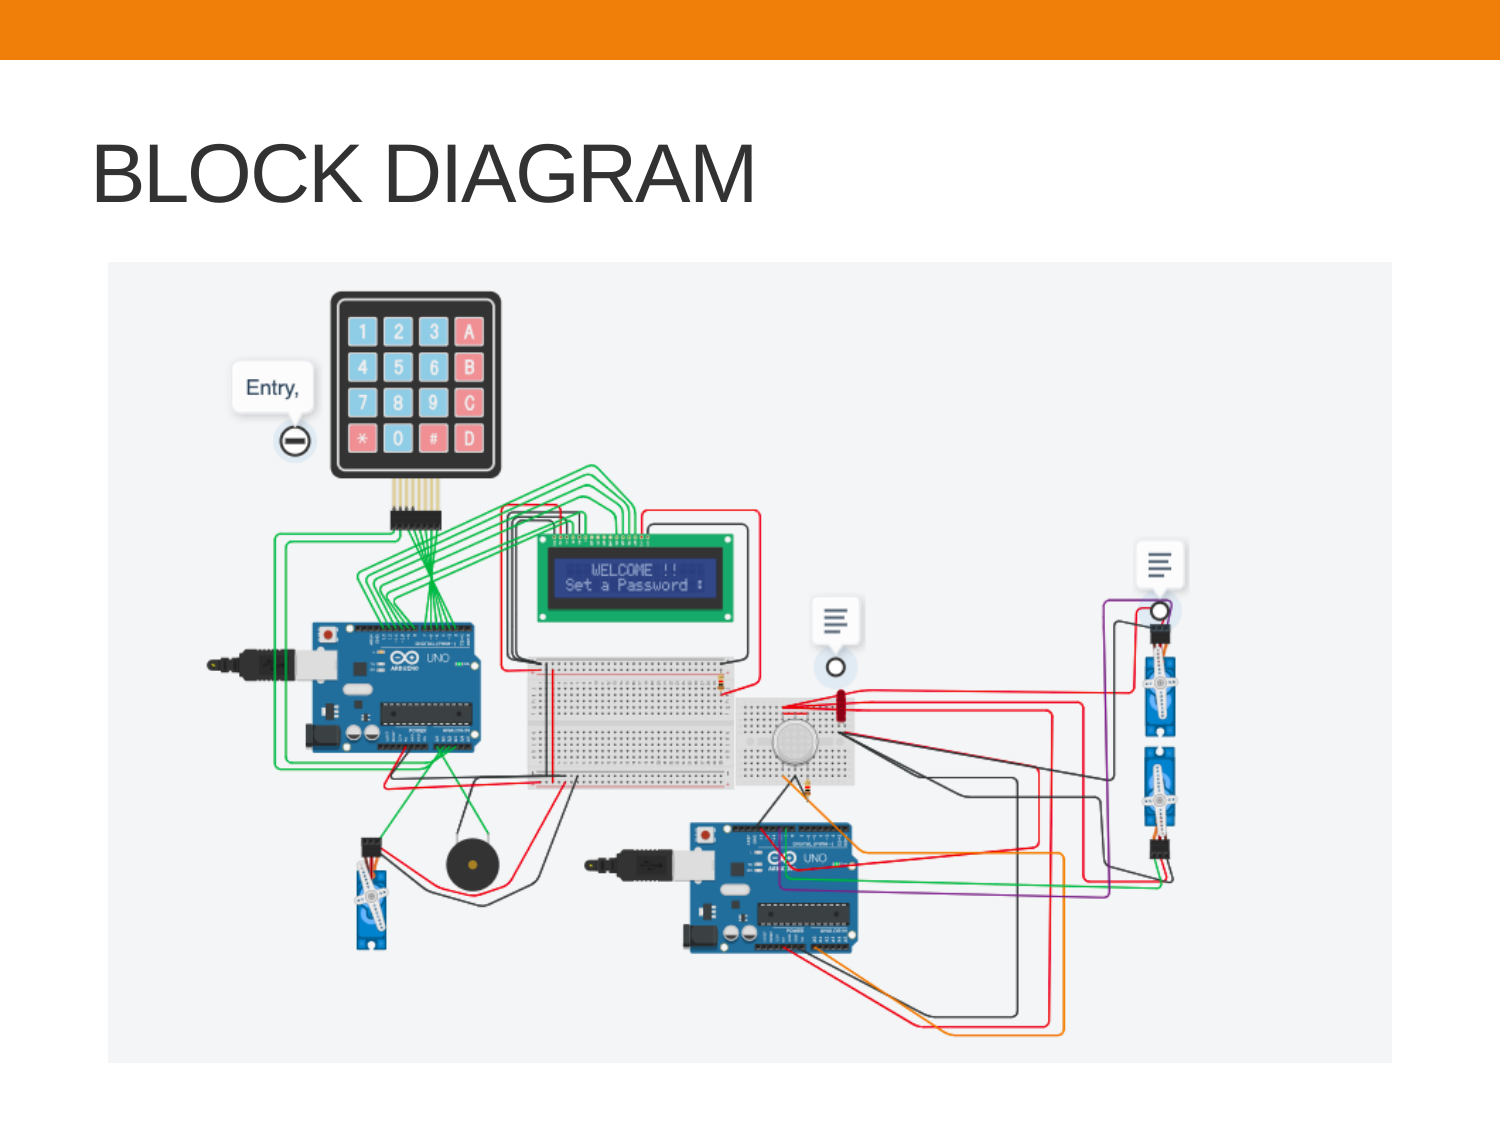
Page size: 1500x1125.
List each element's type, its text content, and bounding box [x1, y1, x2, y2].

title BLOCK DIAGRAM [75, 87, 1425, 250]
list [107, 262, 1392, 1063]
